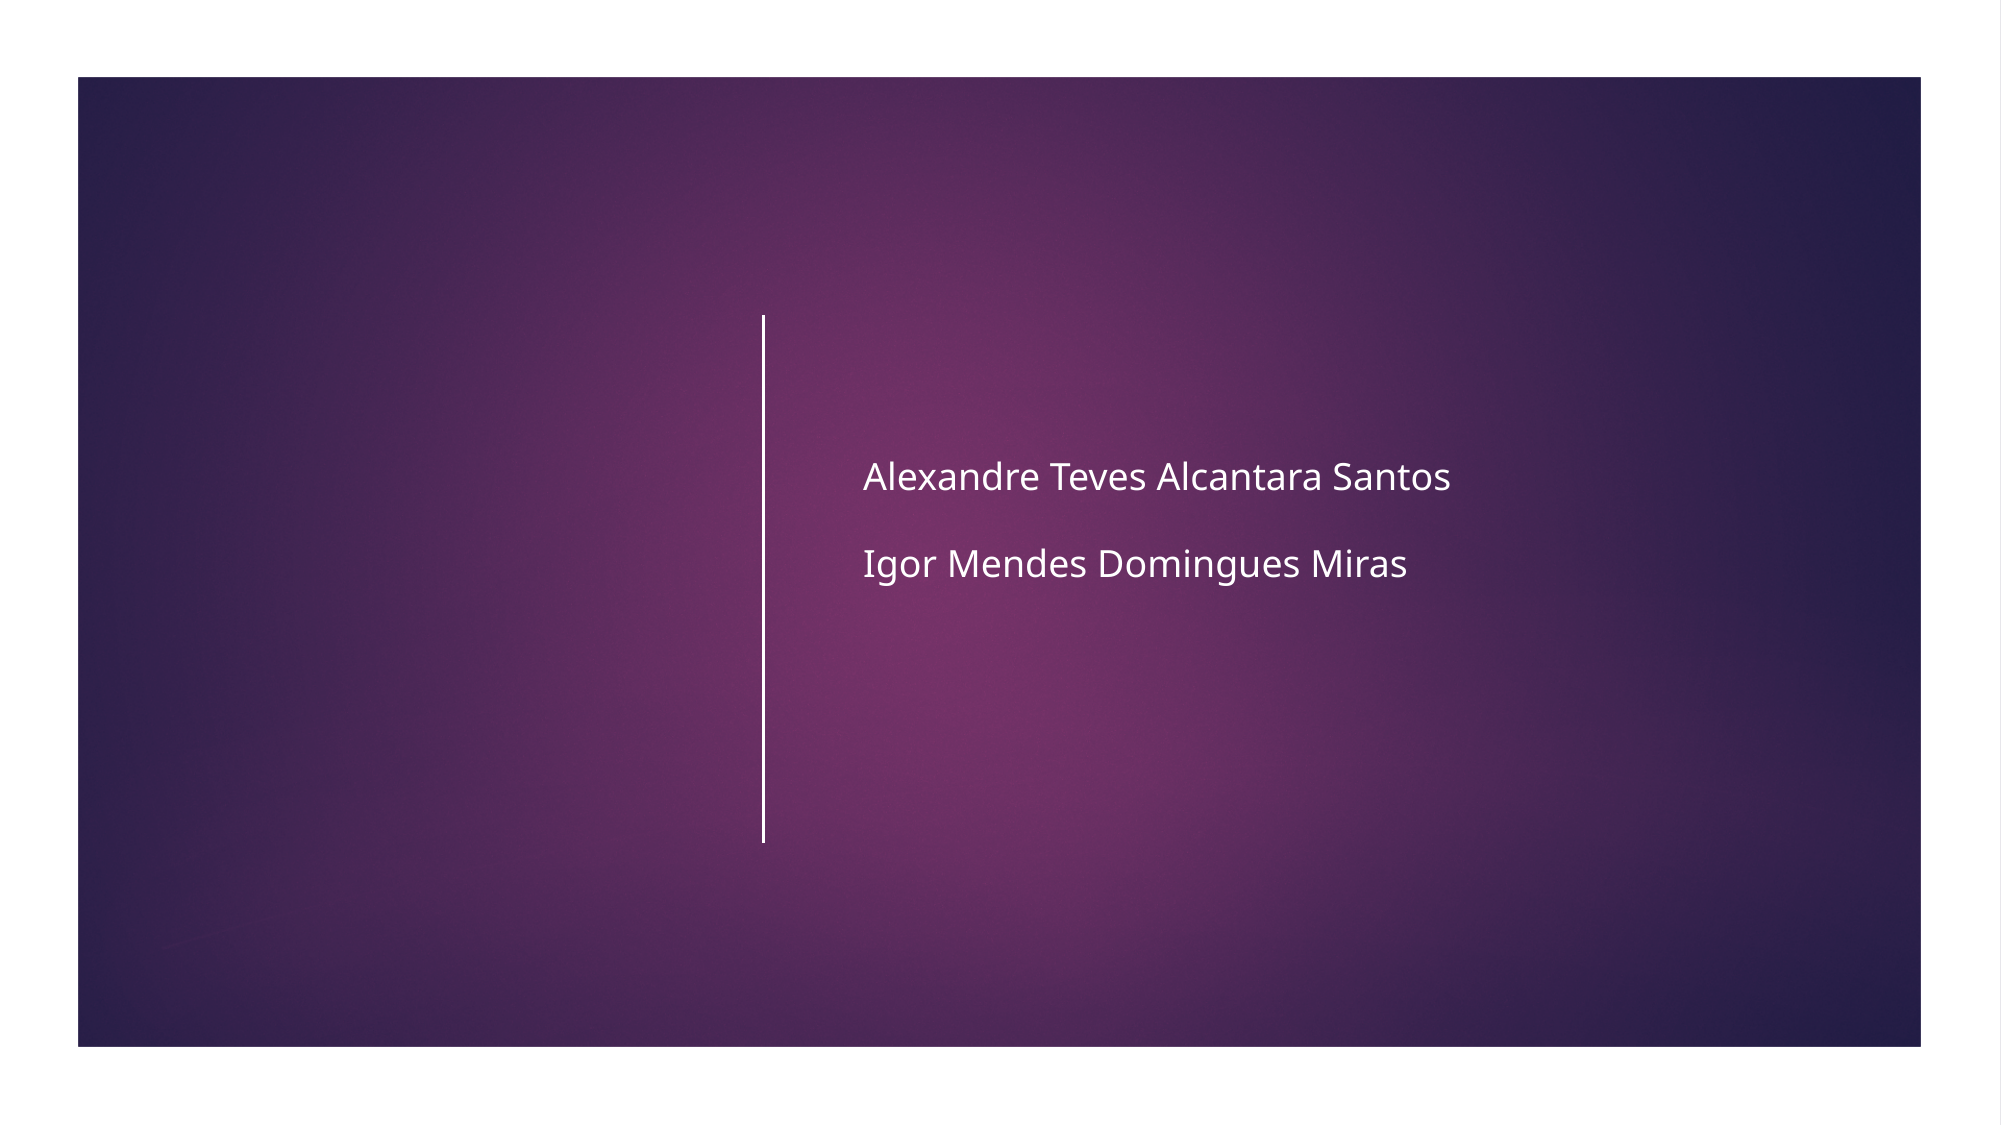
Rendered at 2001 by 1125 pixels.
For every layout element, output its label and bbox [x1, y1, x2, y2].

text_box [0, 0, 2000, 1125]
